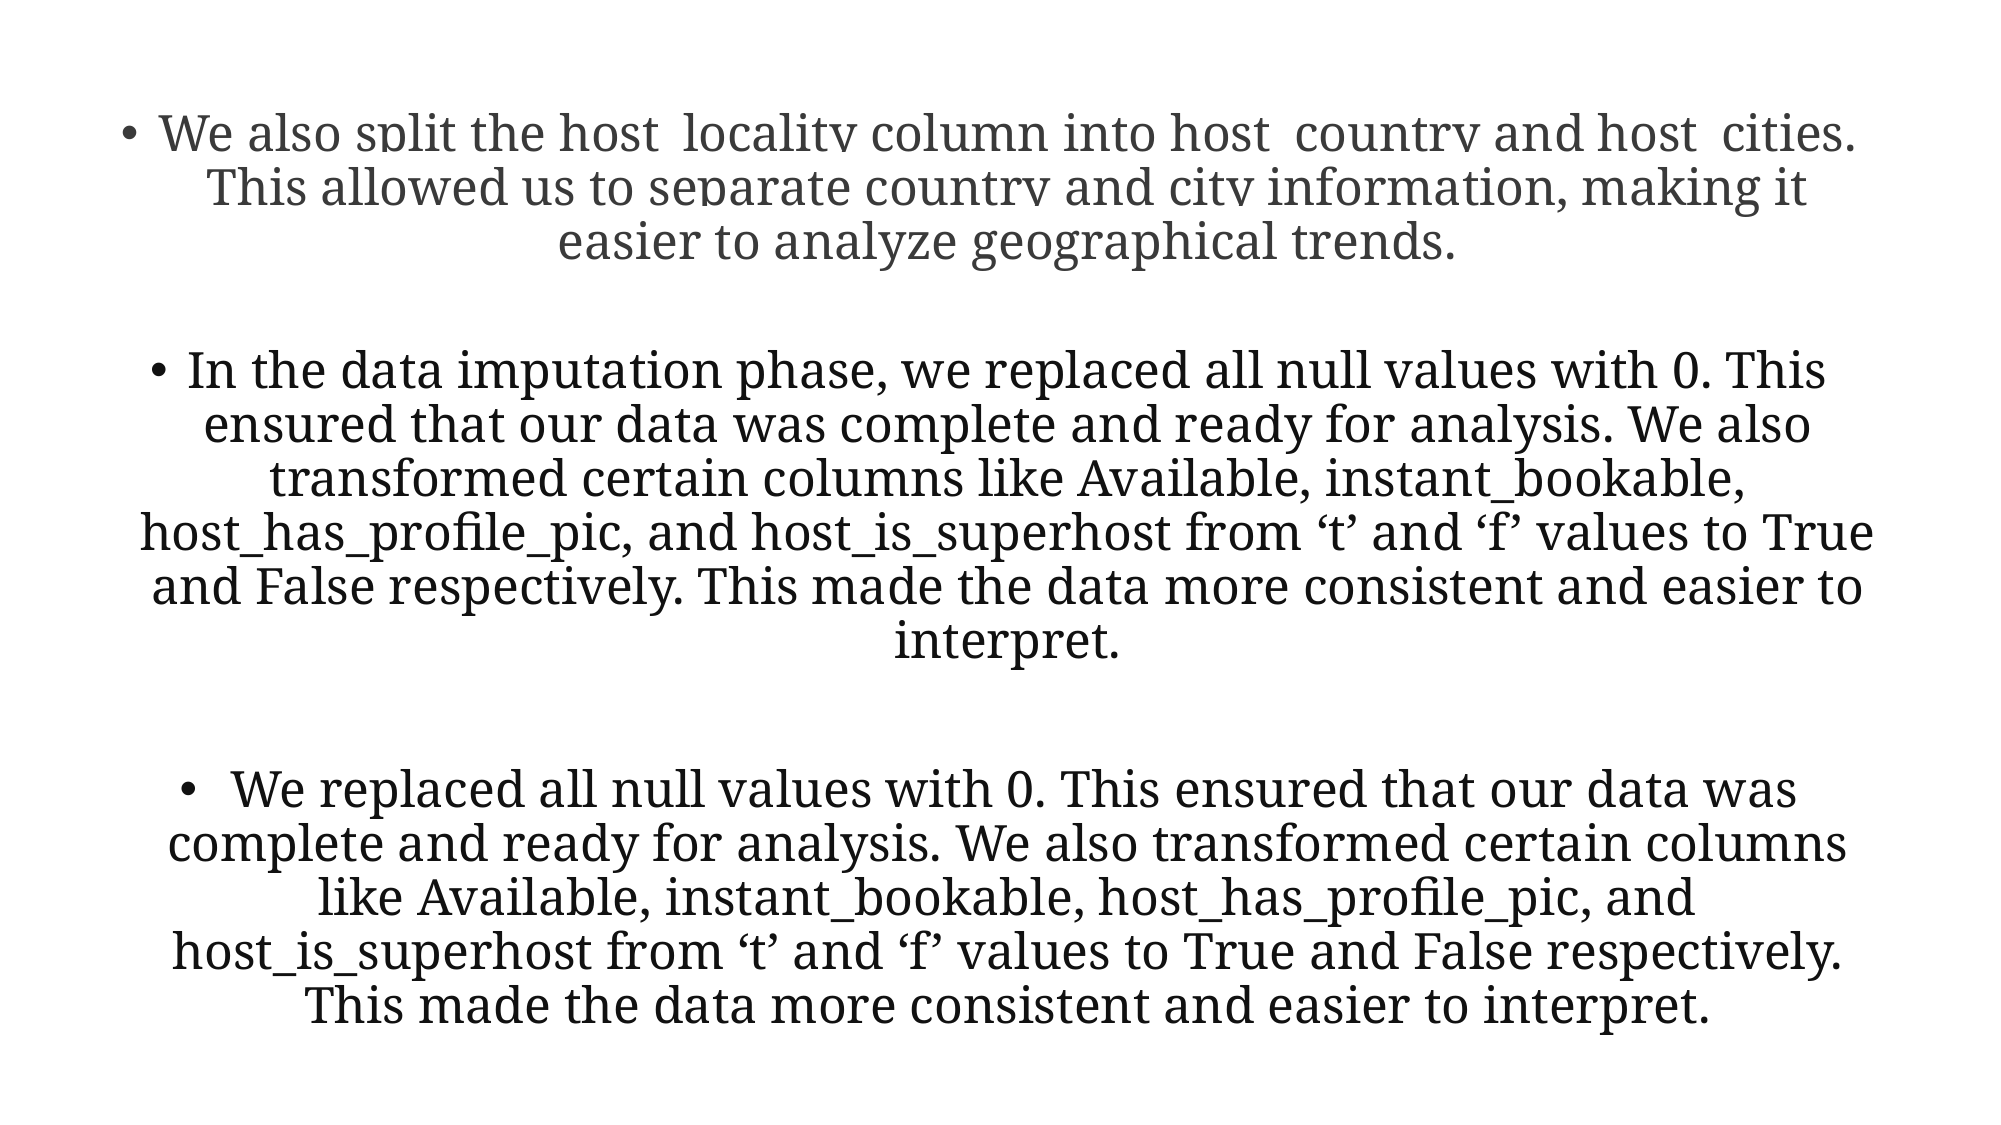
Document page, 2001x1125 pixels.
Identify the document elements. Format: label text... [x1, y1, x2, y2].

list We also split the host_locality column into host_country and host_cities. This allowed us to separate country and city information, making it easier to analyze geographical trends. In the data imputation phase, we replaced all null values with 0. This ensured that our data was complete and ready for analysis. We also transformed certain columns like Available, instant_bookable, host_has_profile_pic, and host_is_superhost from ‘t’ and ‘f’ values to True and False respectively. This made the data more consistent and easier to interpret. We replaced all null values with 0. This ensured that our data was complete and ready for analysis. We also transformed certain columns like Available, instant_bookable, host_has_profile_pic, and host_is_superhost from ‘t’ and ‘f’ values to True and False respectively. This made the data more consistent and easier to interpret. [79, 100, 1899, 1100]
